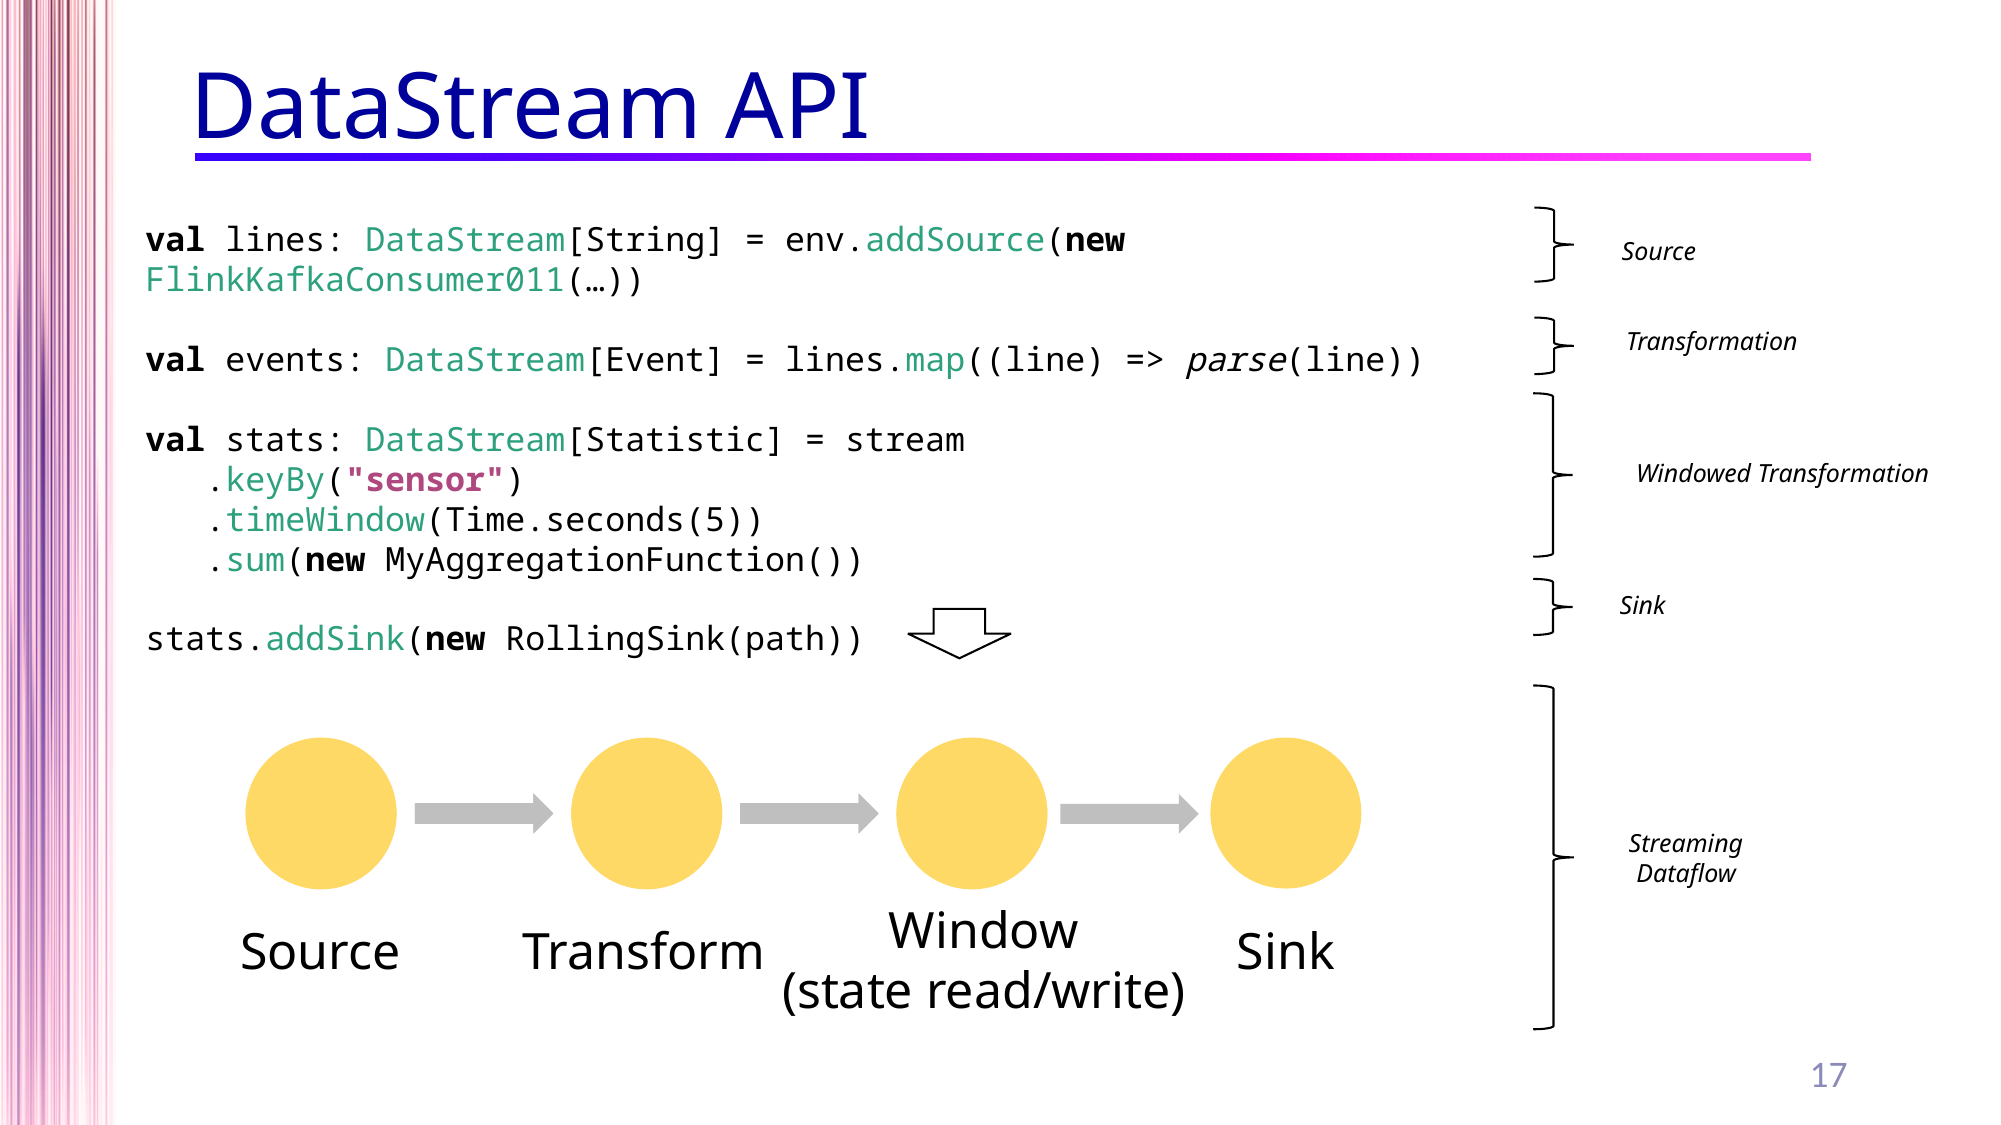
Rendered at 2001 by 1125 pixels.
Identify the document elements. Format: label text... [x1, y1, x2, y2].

text_box Transformation [1611, 317, 1813, 363]
slide_number 17 [1412, 1042, 1863, 1103]
text_box [1556, 343, 1574, 348]
text_box Streaming Dataflow [1613, 819, 1759, 895]
picture [0, 0, 116, 1125]
text_box [1556, 242, 1574, 247]
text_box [245, 737, 1362, 890]
text_box val lines: DataStream[String] = env.addSource(new FlinkKafkaConsumer011(…)) val events: DataStream[Event] = lines.map((line) => parse(line)) val stats: DataStream[Statistic] = stream .keyBy("sensor") .timeWindow(Time.seconds(5)) .sum(new MyAggregationFunction()) stats.addSink(new RollingSink(path)) [130, 210, 1556, 665]
text_box Source [1606, 227, 1712, 273]
text_box [1556, 605, 1573, 609]
text_box [907, 608, 1011, 659]
text_box Sink [1222, 912, 1350, 987]
text_box [1556, 473, 1573, 477]
text_box [1533, 685, 1574, 1030]
text_box Windowed Transformation [1621, 449, 1952, 495]
text_box Sink [1604, 581, 1681, 627]
title DataStream API [175, 0, 1901, 218]
text_box Transform [507, 912, 767, 987]
text_box Source [225, 912, 416, 987]
text_box Window (state read/write) [767, 891, 1201, 1027]
